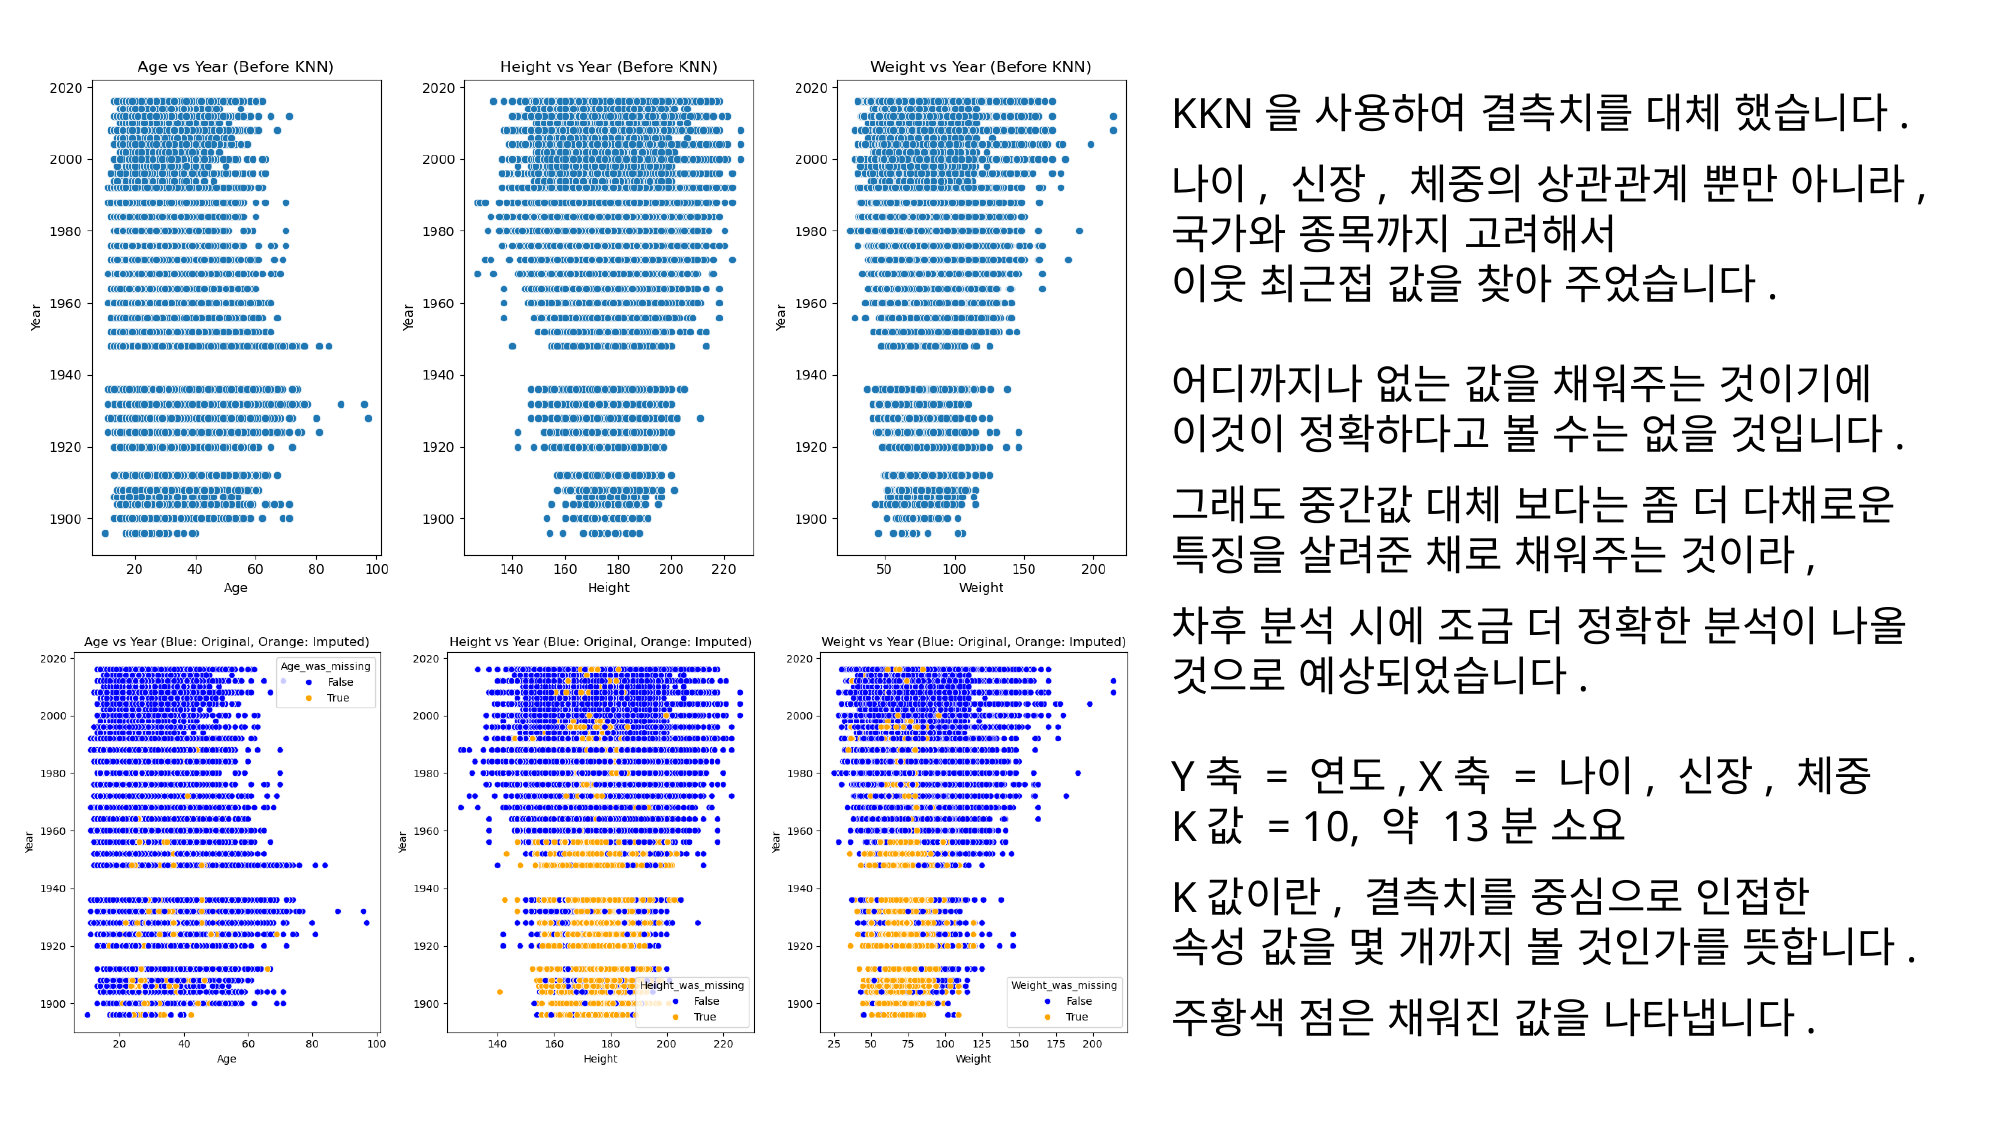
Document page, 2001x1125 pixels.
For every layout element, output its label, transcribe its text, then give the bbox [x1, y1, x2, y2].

list KKN을 사용하여 결측치를 대체 했습니다. 나이, 신장, 체중의 상관관계 뿐만 아니라, 국가와 종목까지 고려해서 이웃 최근접 값을 찾아 주었습니다. 어디까지나 없는 값을 채워주는 것이기에 이것이 정확하다고 볼 수는 없을 것입니다. 그래도 중간값 대체 보다는 좀 더 다채로운 특징을 살려준 채로 채워주는 것이라, 차후 분석 시에 조금 더 정확한 분석이 나올 것으로 예상되었습니다. Y축 = 연도, X축 = 나이, 신장, 체중 K값 = 10, 약 13분 소요 K값이란, 결측치를 중심으로 인접한 속성 값을 몇 개까지 볼 것인가를 뜻합니다. 주황색 점은 채워진 값을 나타냅니다. [1156, 79, 1949, 984]
picture [21, 51, 1134, 604]
picture [17, 629, 1134, 1072]
